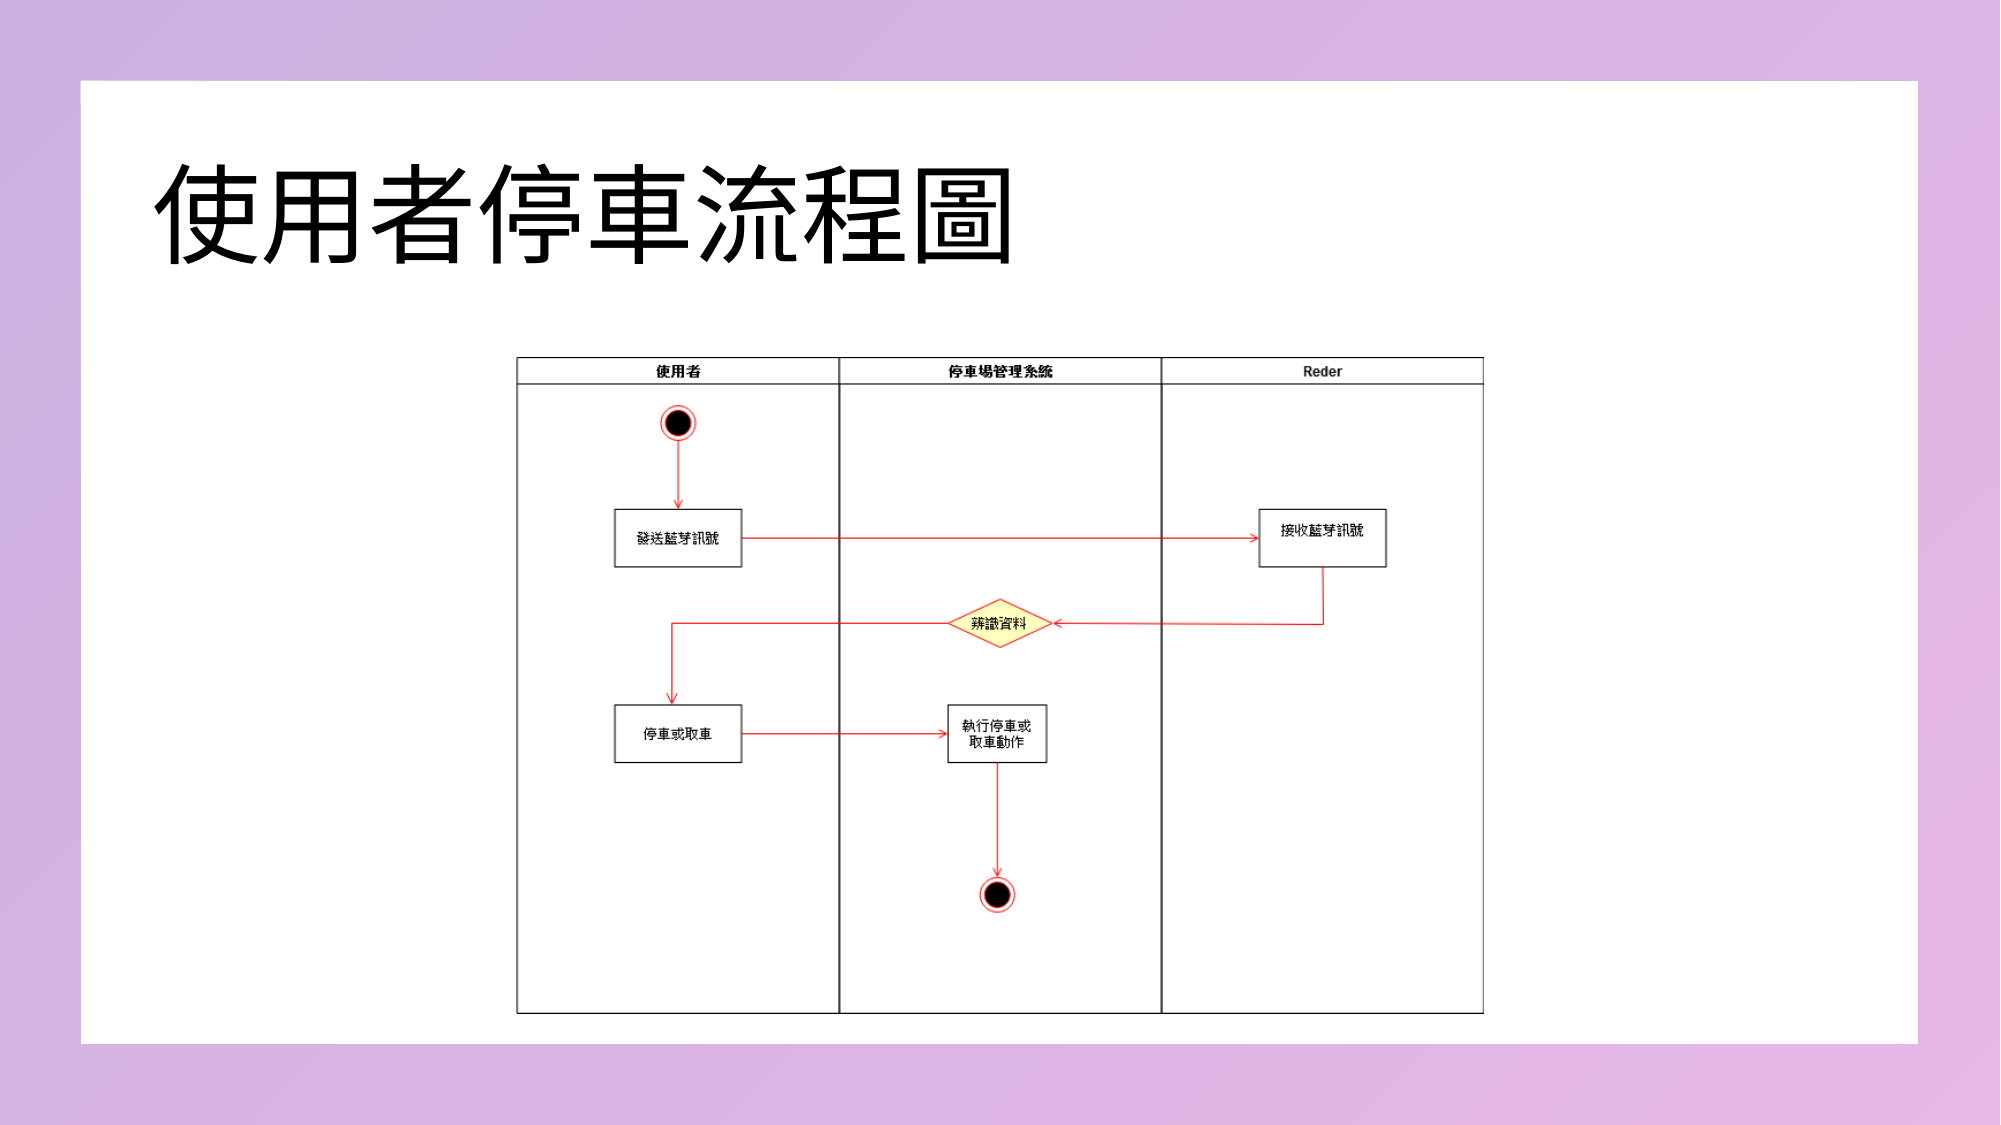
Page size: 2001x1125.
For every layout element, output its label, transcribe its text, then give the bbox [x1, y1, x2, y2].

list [516, 357, 1484, 1014]
title 使用者停車流程圖 [137, 111, 1863, 330]
